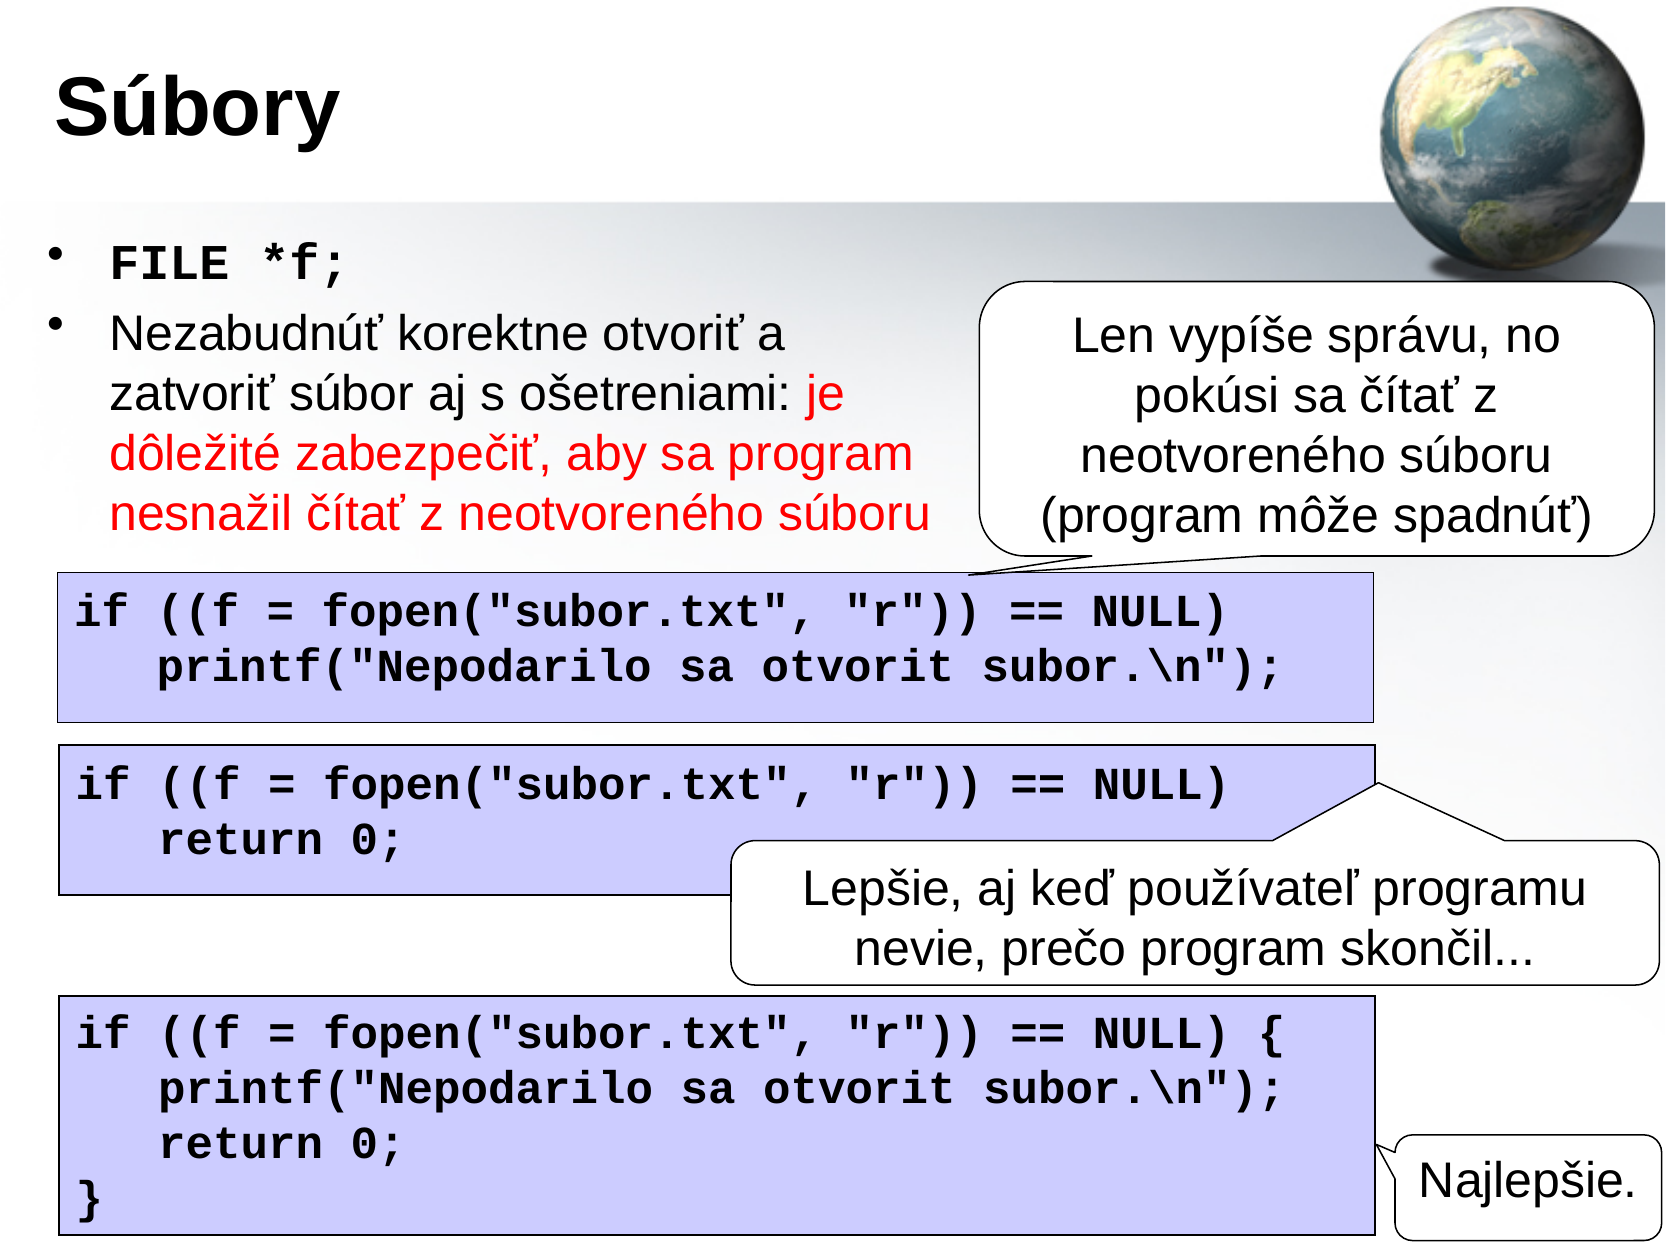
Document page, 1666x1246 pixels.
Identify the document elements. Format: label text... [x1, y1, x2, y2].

text_box Najlepšie... [1376, 1134, 1662, 1241]
text_box if ((f = fopen("subor.txt", "r")) == NULL) { printf("Nepodarilo sa otvorit subor.\n"); return 0; } [59, 994, 1352, 1232]
text_box Lepšie, aj keď používateľ programu nevie, prečo program skončil... [730, 782, 1660, 986]
text_box if ((f = fopen("subor.txt", "r")) == NULL) printf("Nepodarilo sa otvorit subor.\n"); [57, 572, 1351, 700]
text_box [59, 872, 730, 895]
text_box if ((f = fopen("subor.txt", "r")) == NULL) return 0; [59, 744, 1352, 872]
text_box [1352, 744, 1376, 796]
text_box Len vypíše správu, no pokúsi sa čítať z neotvoreného súboru (program môže spadnúť) [968, 281, 1655, 576]
picture [0, 0, 1666, 1246]
text_box FILE *f; Nezabudnúť korektne otvoriť a zatvoriť súbor aj s ošetreniami: je dôležité zabezpečiť, aby sa program nesnažil čítať z neotvoreného súboru [32, 222, 980, 620]
text_box [59, 995, 1376, 1235]
text_box [57, 572, 1374, 723]
title Súbory [37, 24, 1375, 179]
